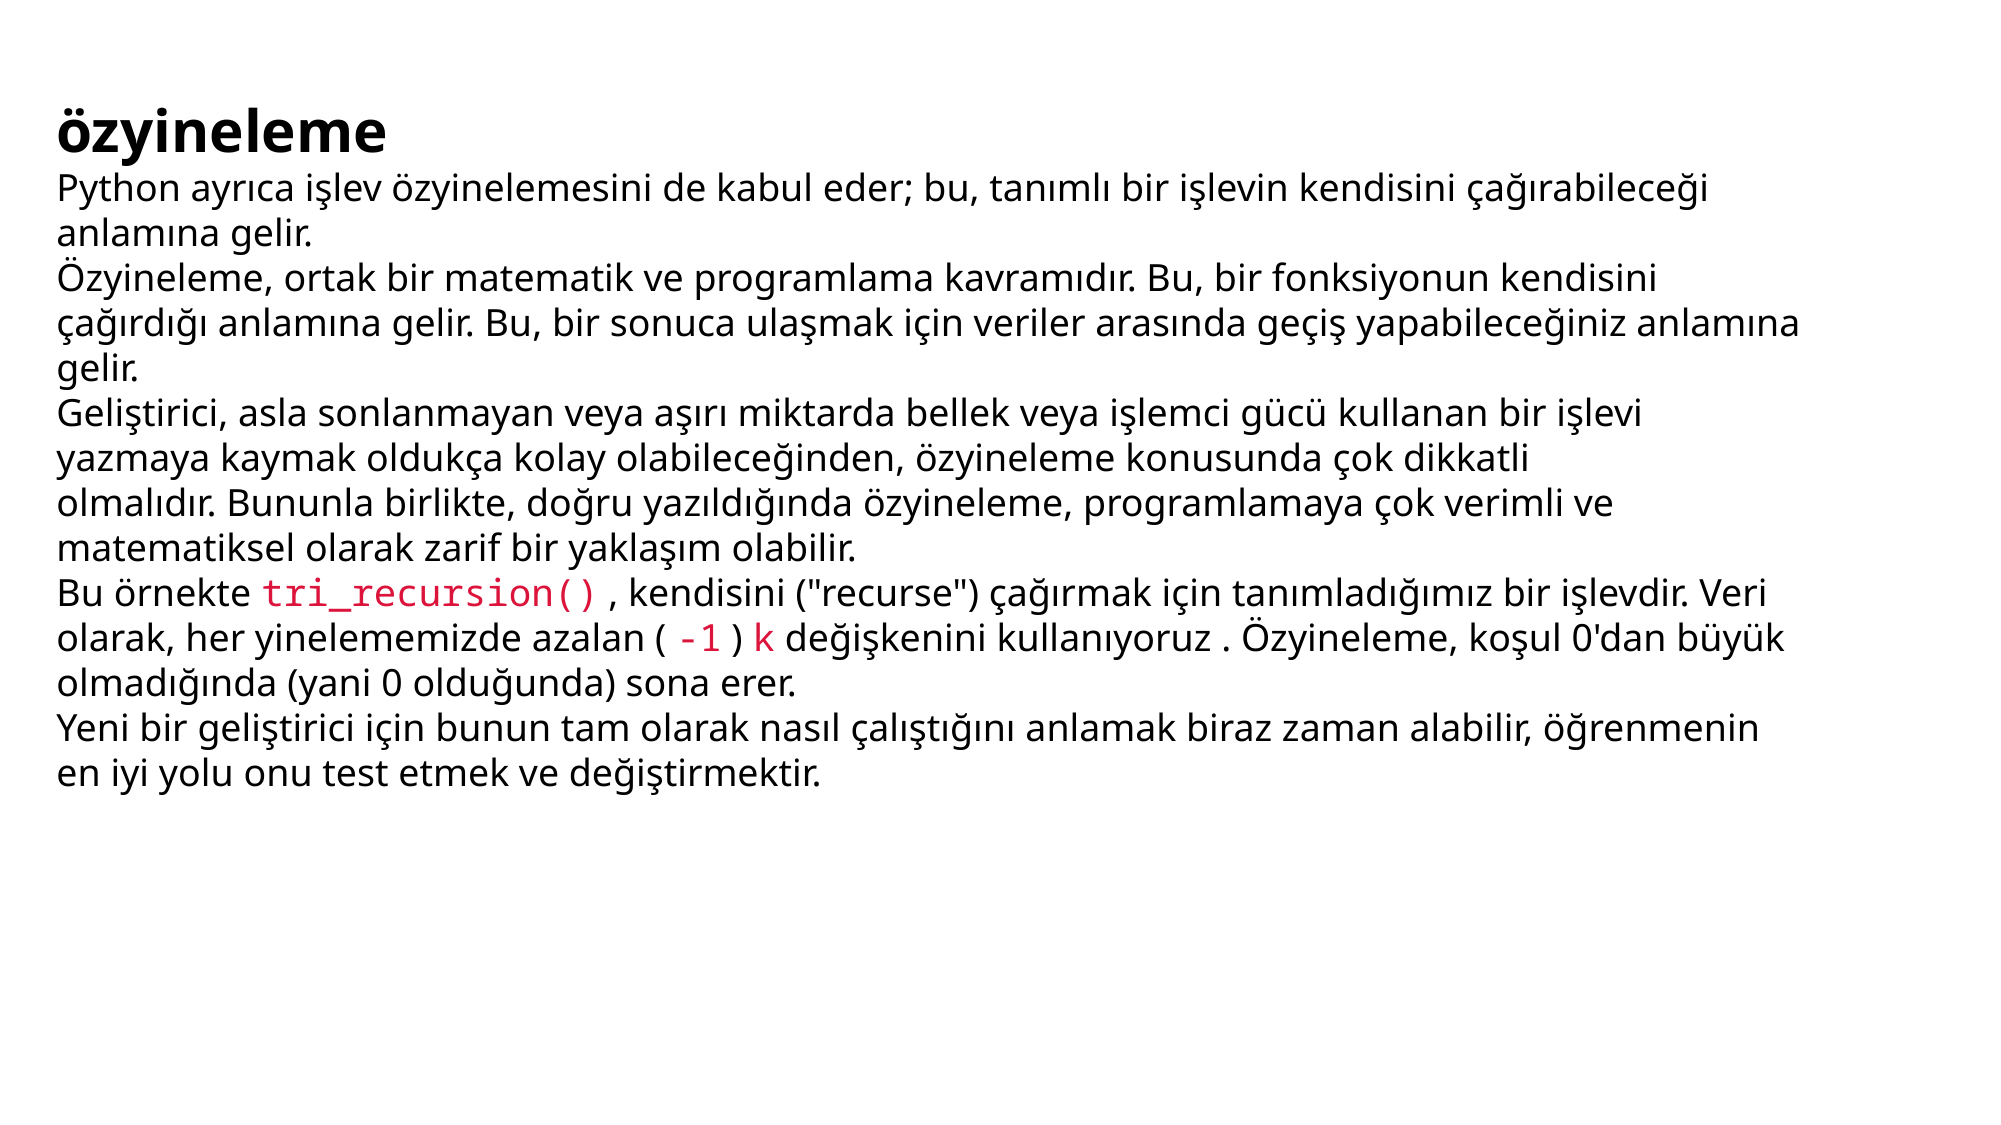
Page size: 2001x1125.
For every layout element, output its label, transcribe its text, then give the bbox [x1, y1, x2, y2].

text_box özyineleme Python ayrıca işlev özyinelemesini de kabul eder; bu, tanımlı bir işlevin kendisini çağırabileceği anlamına gelir. Özyineleme, ortak bir matematik ve programlama kavramıdır. Bu, bir fonksiyonun kendisini çağırdığı anlamına gelir. Bu, bir sonuca ulaşmak için veriler arasında geçiş yapabileceğiniz anlamına gelir. Geliştirici, asla sonlanmayan veya aşırı miktarda bellek veya işlemci gücü kullanan bir işlevi yazmaya kaymak oldukça kolay olabileceğinden, özyineleme konusunda çok dikkatli olmalıdır. Bununla birlikte, doğru yazıldığında özyineleme, programlamaya çok verimli ve matematiksel olarak zarif bir yaklaşım olabilir. Bu örnekte tri_recursion() , kendisini ("recurse") çağırmak için tanımladığımız bir işlevdir. Veri olarak, her yinelememizde azalan ( -1 ) k değişkenini kullanıyoruz . Özyineleme, koşul 0'dan büyük olmadığında (yani 0 olduğunda) sona erer. Yeni bir geliştirici için bunun tam olarak nasıl çalıştığını anlamak biraz zaman alabilir, öğrenmenin en iyi yolu onu test etmek ve değiştirmektir. [41, 86, 1821, 802]
